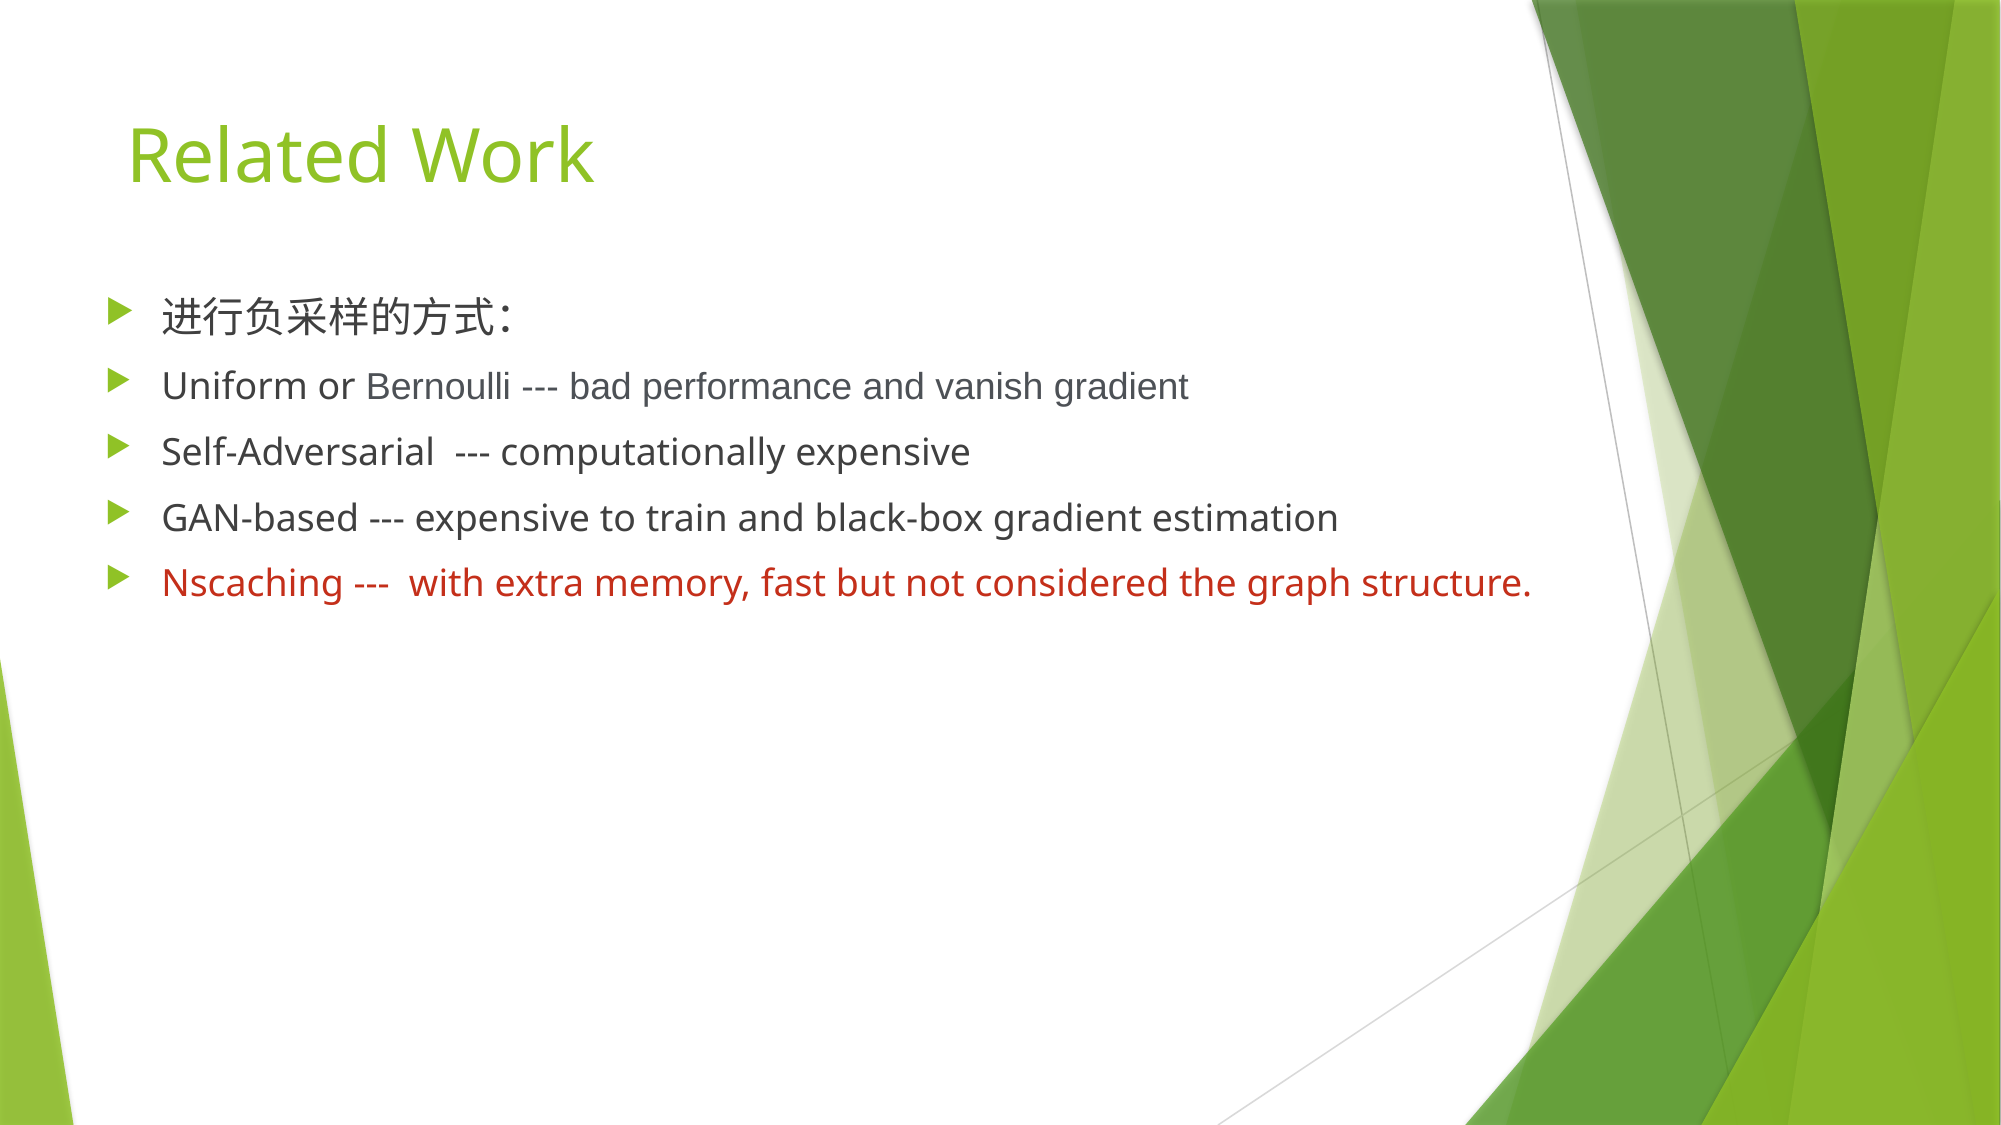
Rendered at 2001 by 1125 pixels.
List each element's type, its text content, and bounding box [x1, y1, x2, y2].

title Related Work [111, 99, 1522, 283]
list 进行负采样的方式： Uniform or Bernoulli --- bad performance and vanish gradient Self-Adversarial --- computationally expensive GAN-based --- expensive to train and black-box gradient estimation Nscaching --- with extra memory, fast but not considered the graph structure. [90, 283, 1624, 920]
